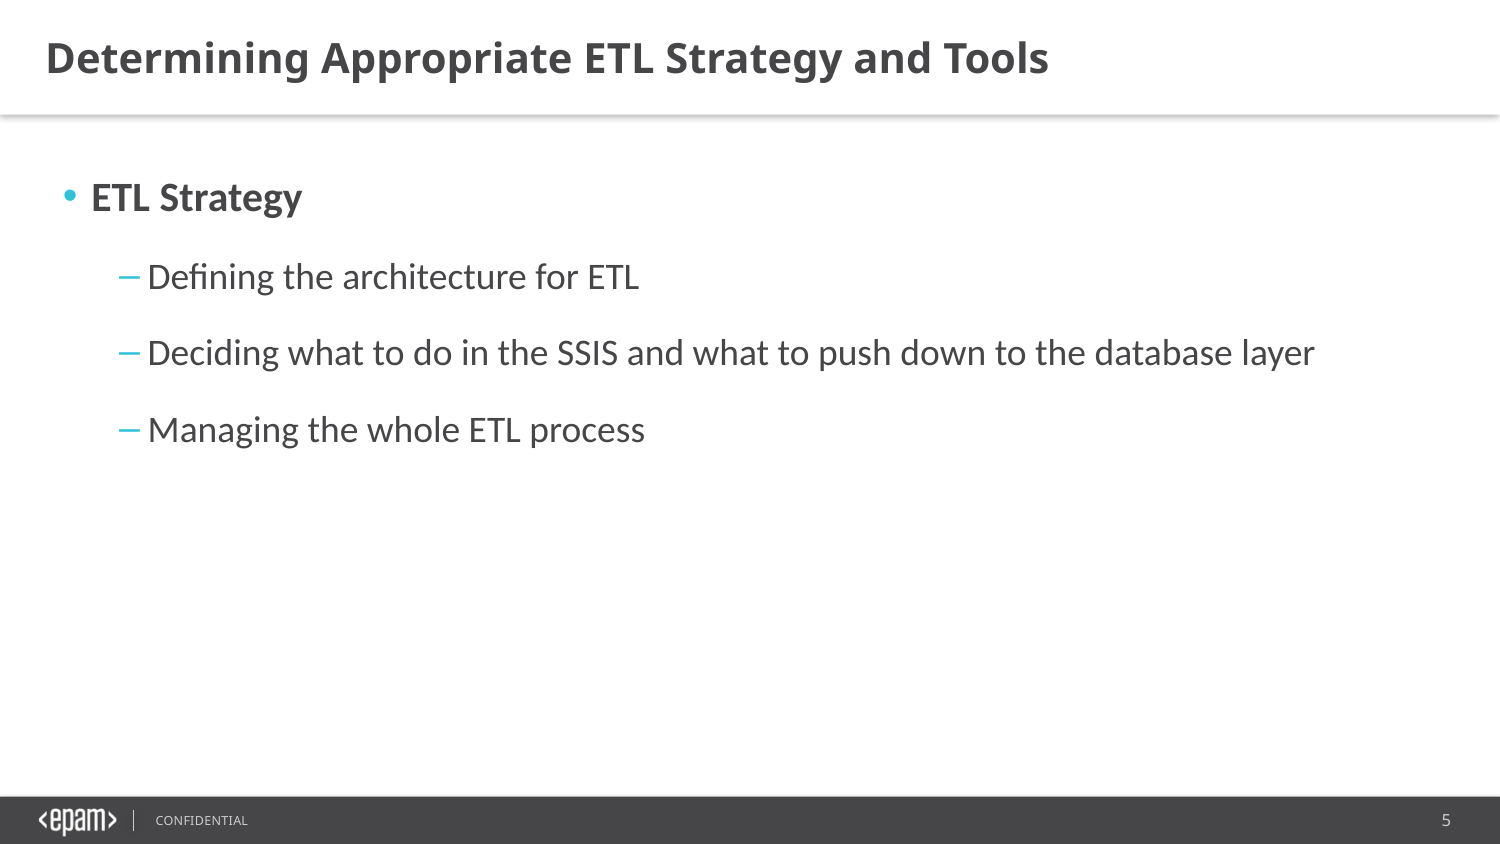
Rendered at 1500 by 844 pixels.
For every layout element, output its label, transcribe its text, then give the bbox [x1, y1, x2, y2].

picture [38, 808, 117, 837]
list Determining Appropriate ETL Strategy and Tools [0, 0, 1500, 115]
text_box ETL Strategy Defining the architecture for ETL Deciding what to do in the SSIS and what to push down to the database layer Managing the whole ETL process [48, 157, 1415, 671]
